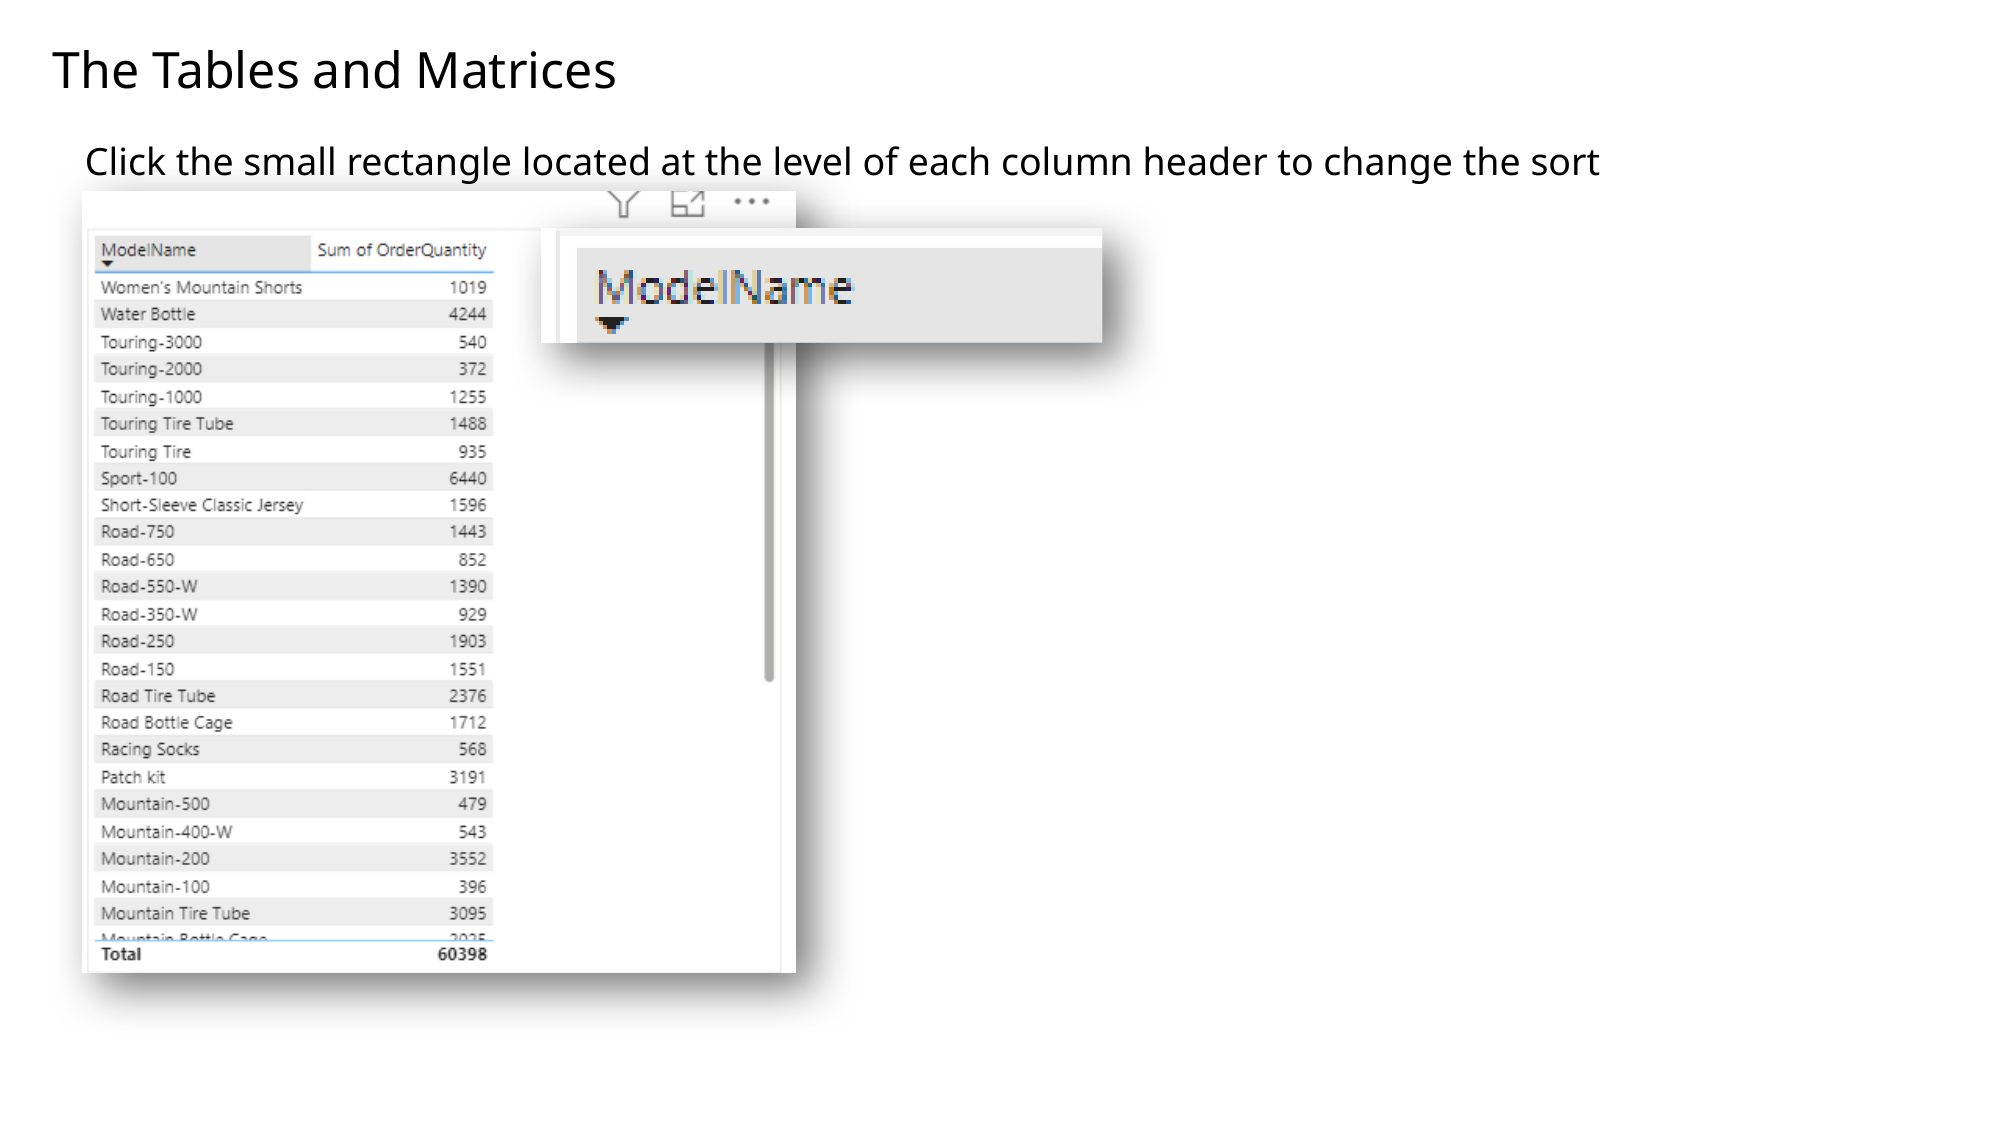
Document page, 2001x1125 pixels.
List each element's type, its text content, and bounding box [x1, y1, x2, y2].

picture [81, 191, 1103, 974]
text_box The Tables and Matrices [37, 31, 632, 107]
text_box Click the small rectangle located at the level of each column header to change the sort order [70, 127, 1703, 239]
